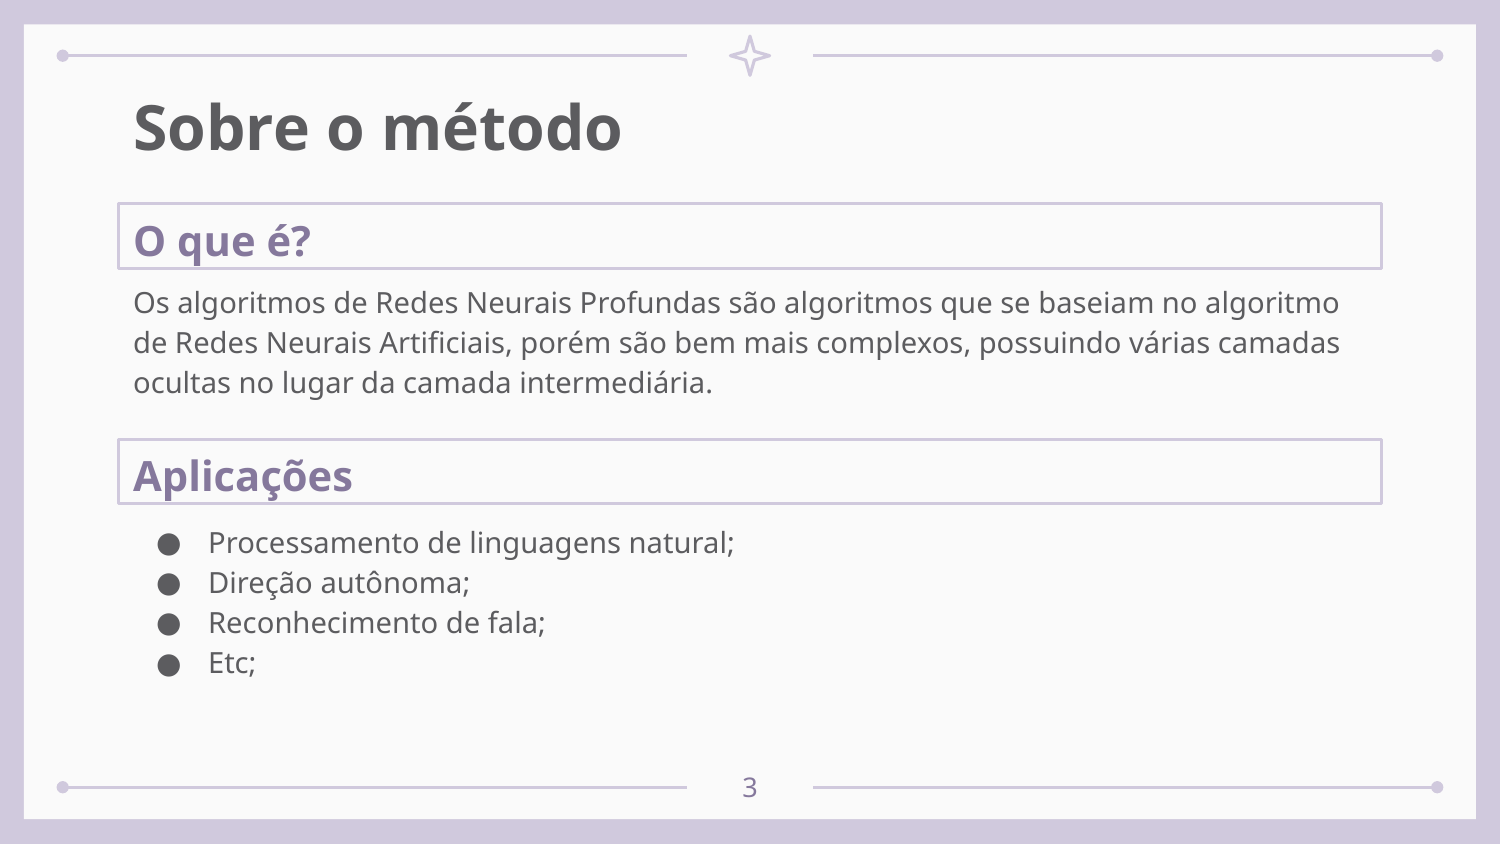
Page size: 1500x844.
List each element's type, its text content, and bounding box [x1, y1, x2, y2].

subtitle Os algoritmos de Redes Neurais Profundas são algoritmos que se baseiam no algoritmo de Redes Neurais Artificiais, porém são bem mais complexos, possuindo várias camadas ocultas no lugar da camada intermediária. [118, 270, 1382, 438]
subtitle O que é? [117, 202, 1383, 270]
slide_number ‹#› [705, 755, 795, 810]
subtitle Aplicações [117, 438, 1383, 505]
subtitle Processamento de linguagens natural; Direção autônoma; Reconhecimento de fala; Etc; [118, 505, 1382, 667]
title Sobre o método [118, 72, 1382, 167]
